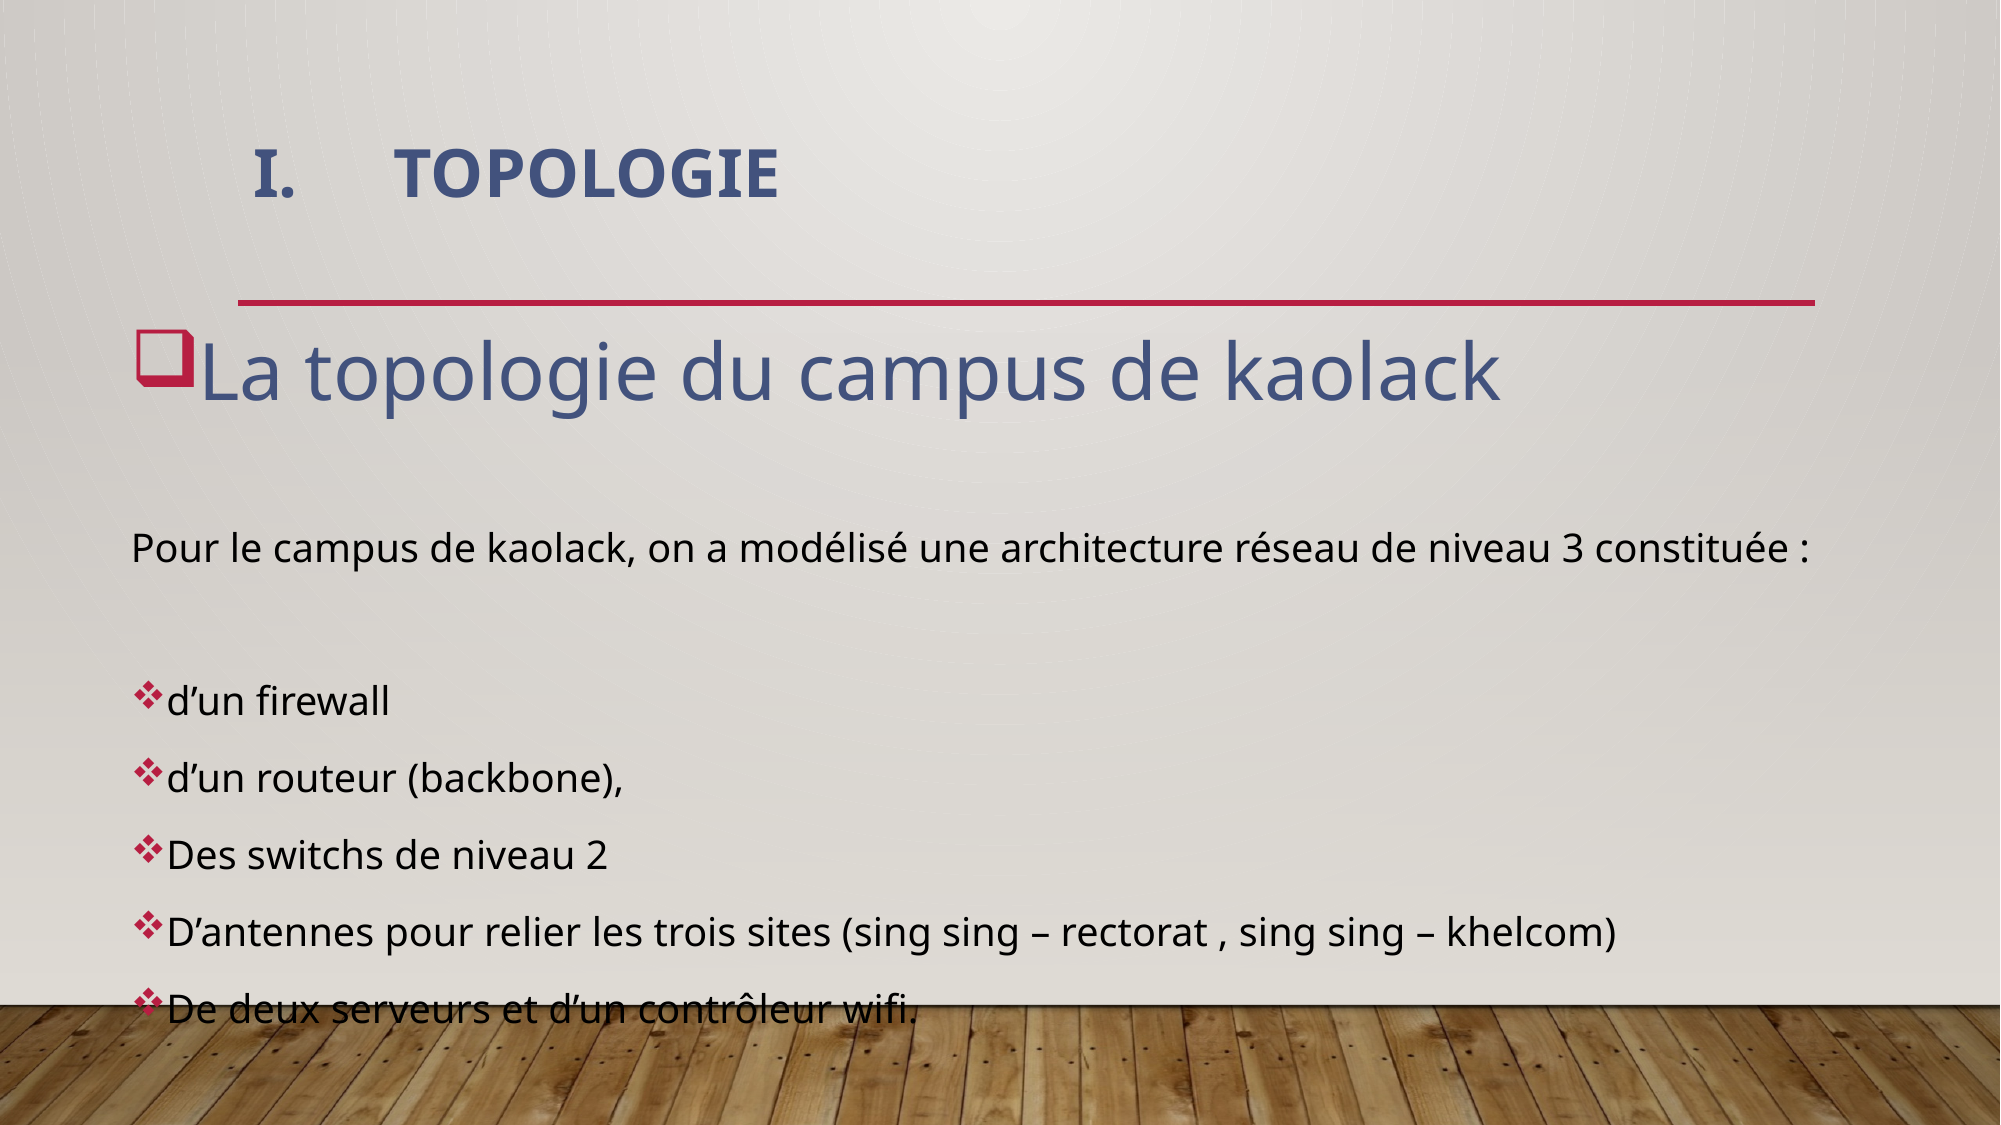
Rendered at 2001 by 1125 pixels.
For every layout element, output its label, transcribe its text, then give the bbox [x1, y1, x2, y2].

list La topologie du campus de kaolack Pour le campus de kaolack, on a modélisé une architecture réseau de niveau 3 constituée : d’un firewall d’un routeur (backbone), Des switchs de niveau 2 D’antennes pour relier les trois sites (sing sing – rectorat , sing sing – khelcom) De deux serveurs et d’un contrôleur wifi. [115, 295, 1841, 1068]
title TOPoLOGIE [238, 131, 1814, 295]
picture [0, 1005, 2000, 1125]
